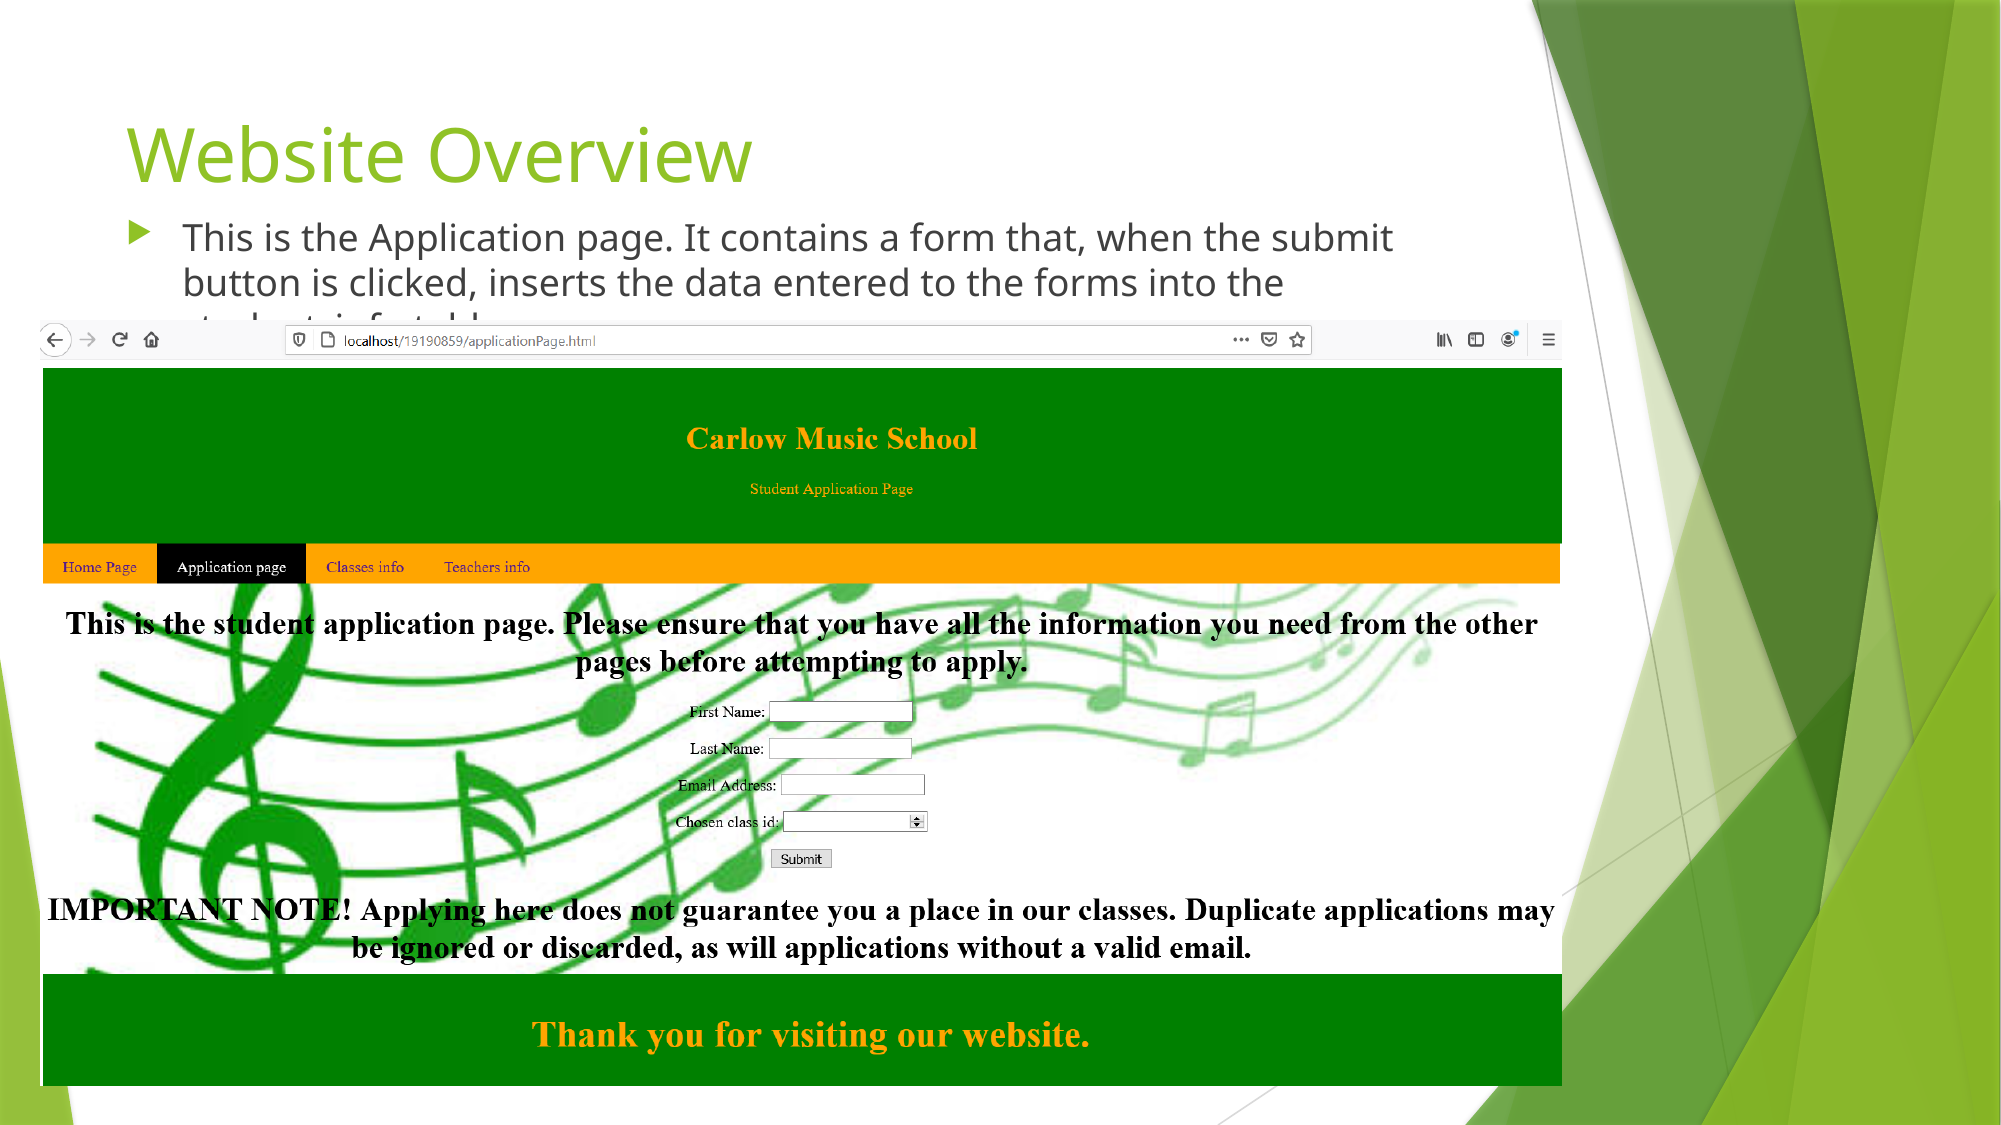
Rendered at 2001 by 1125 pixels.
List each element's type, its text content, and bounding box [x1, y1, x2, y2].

title Website Overview [111, 99, 1522, 206]
picture [40, 320, 1563, 1086]
list This is the Application page. It contains a form that, when the submit button is clicked, inserts the data entered to the forms into the student_info table. [111, 206, 1522, 319]
